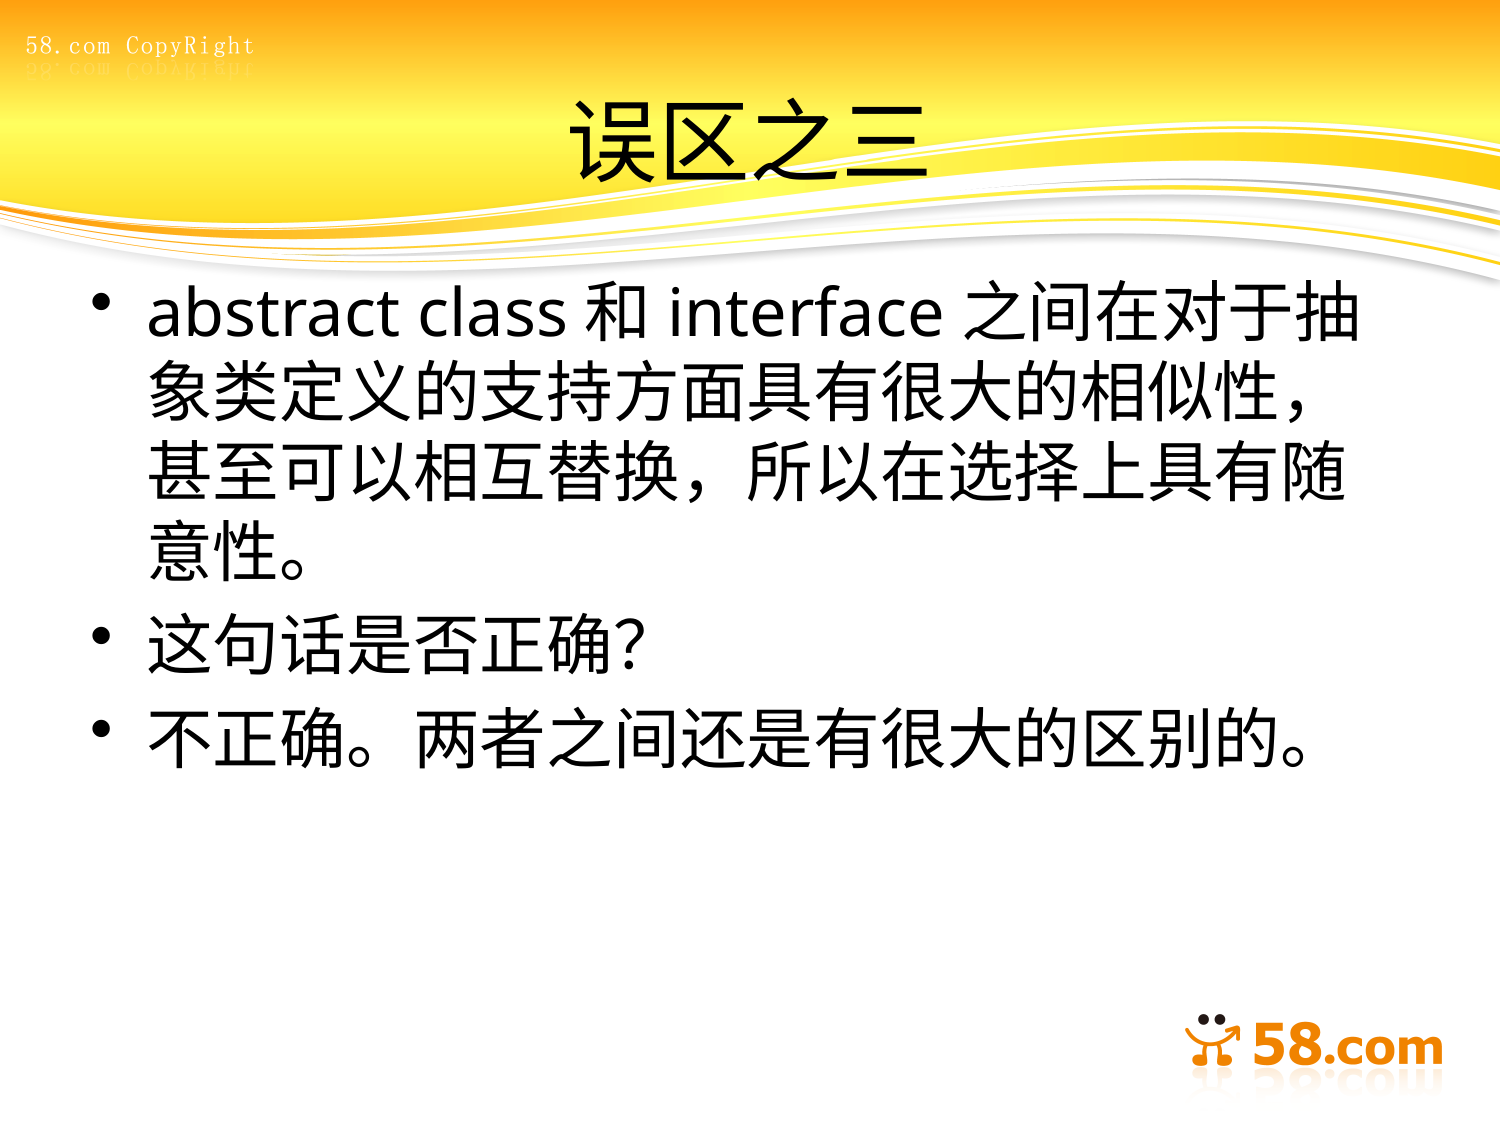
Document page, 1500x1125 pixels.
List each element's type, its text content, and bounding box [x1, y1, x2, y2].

title 误区之三 [74, 56, 1426, 233]
list abstract class和interface之间在对于抽象类定义的支持方面具有很大的相似性，甚至可以相互替换，所以在选择上具有随意性。 这句话是否正确？ 不正确。两者之间还是有很大的区别的。 [74, 262, 1426, 1006]
picture [0, 0, 1500, 1125]
